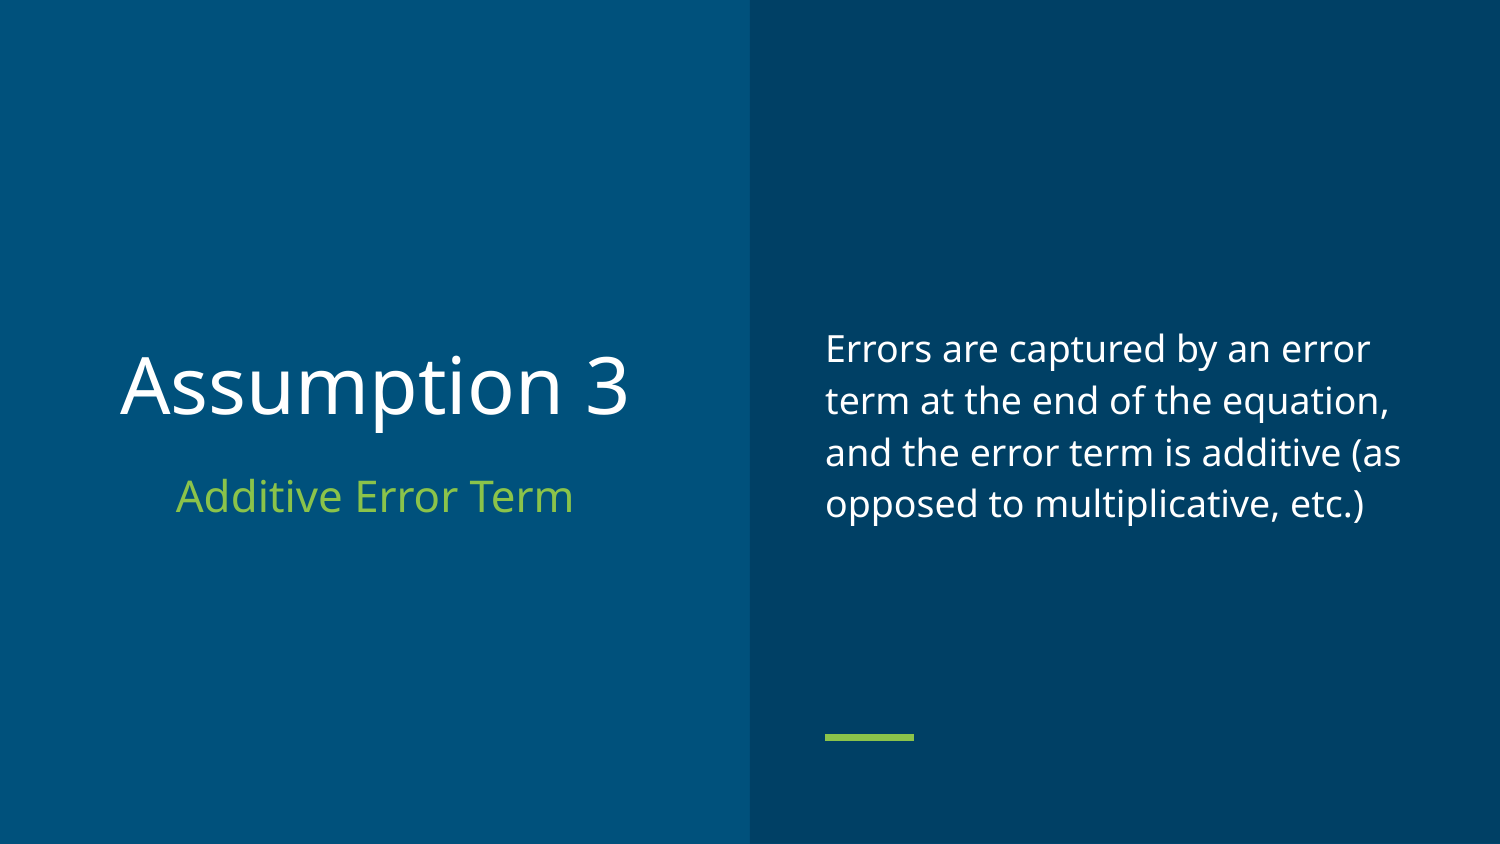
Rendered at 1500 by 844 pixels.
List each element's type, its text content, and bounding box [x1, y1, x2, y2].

list Errors are captured by an error term at the end of the equation, and the error term is additive (as opposed to multiplicative, etc.) [810, 118, 1440, 725]
title Assumption 3 [43, 198, 708, 446]
subtitle Additive Error Term [43, 454, 708, 675]
